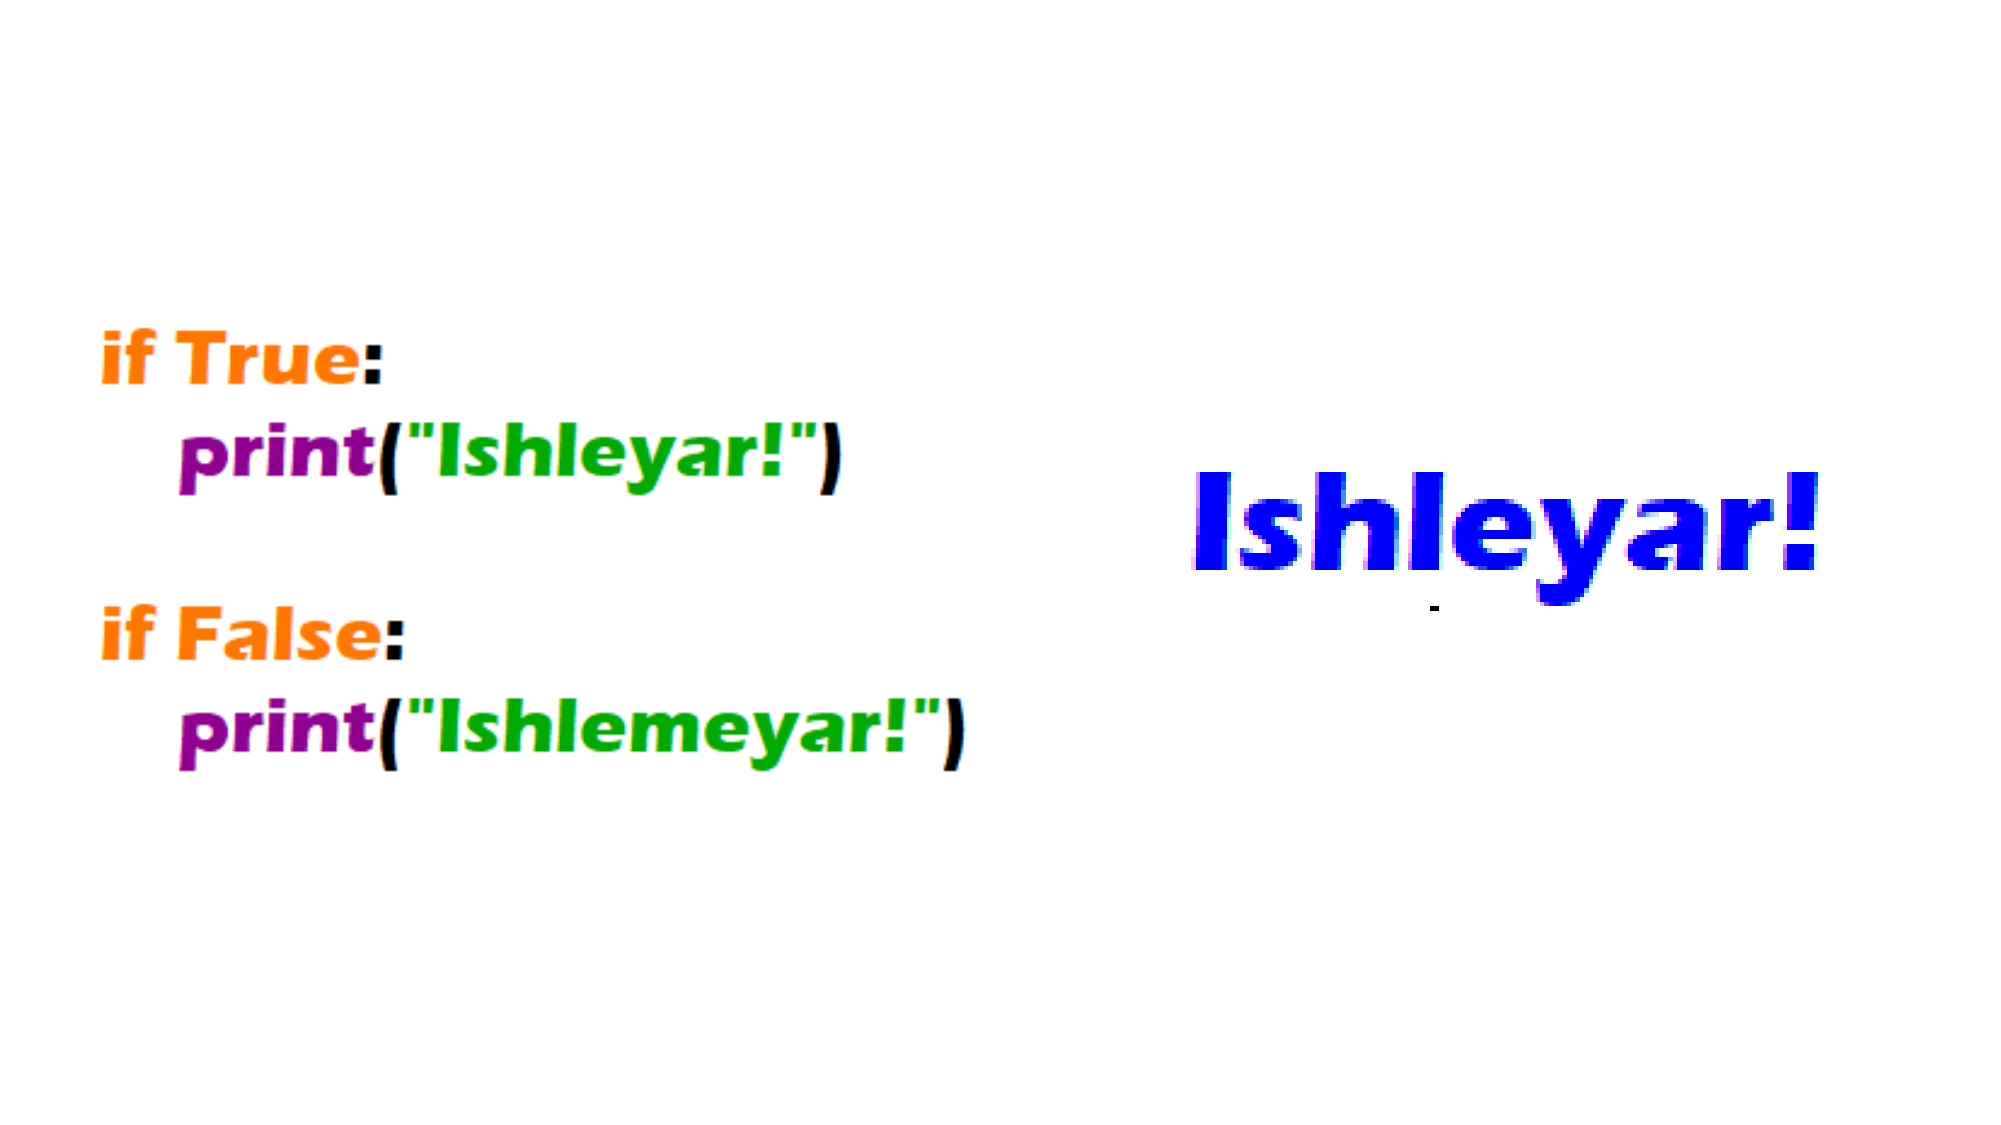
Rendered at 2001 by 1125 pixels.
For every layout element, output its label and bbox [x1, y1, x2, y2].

picture [1183, 455, 1854, 611]
picture [93, 312, 1010, 808]
